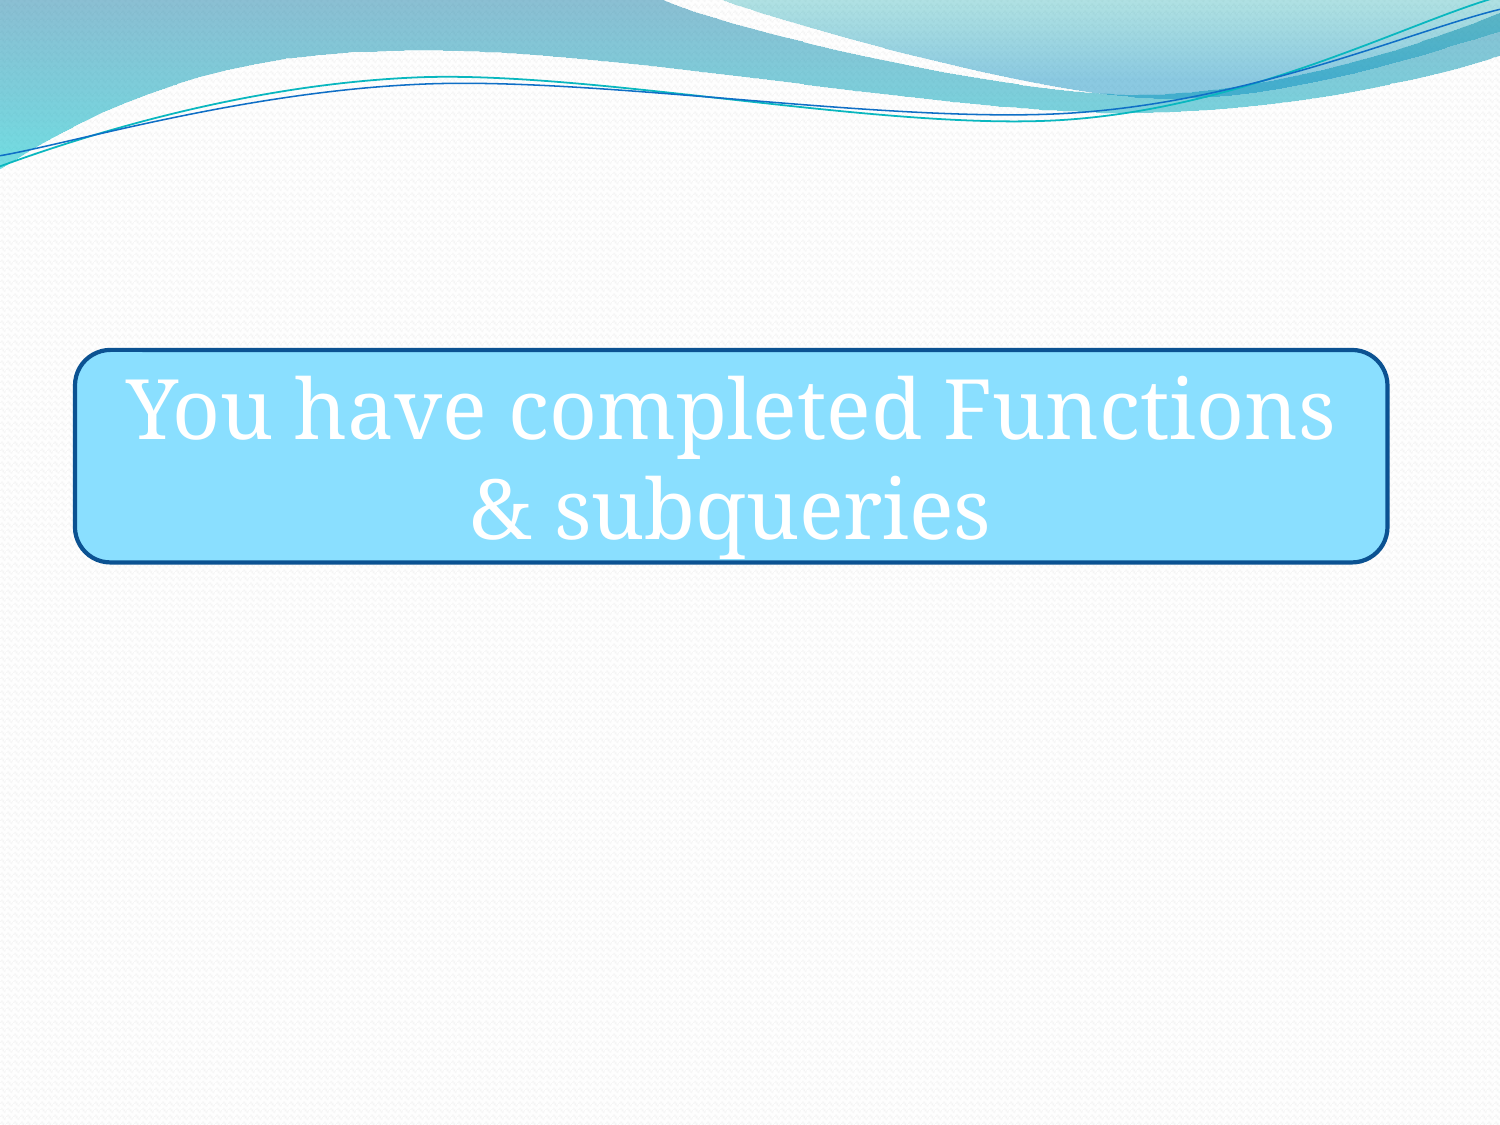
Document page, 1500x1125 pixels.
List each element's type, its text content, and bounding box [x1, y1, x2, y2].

text_box You have completed Functions & subqueries [72, 347, 1390, 565]
